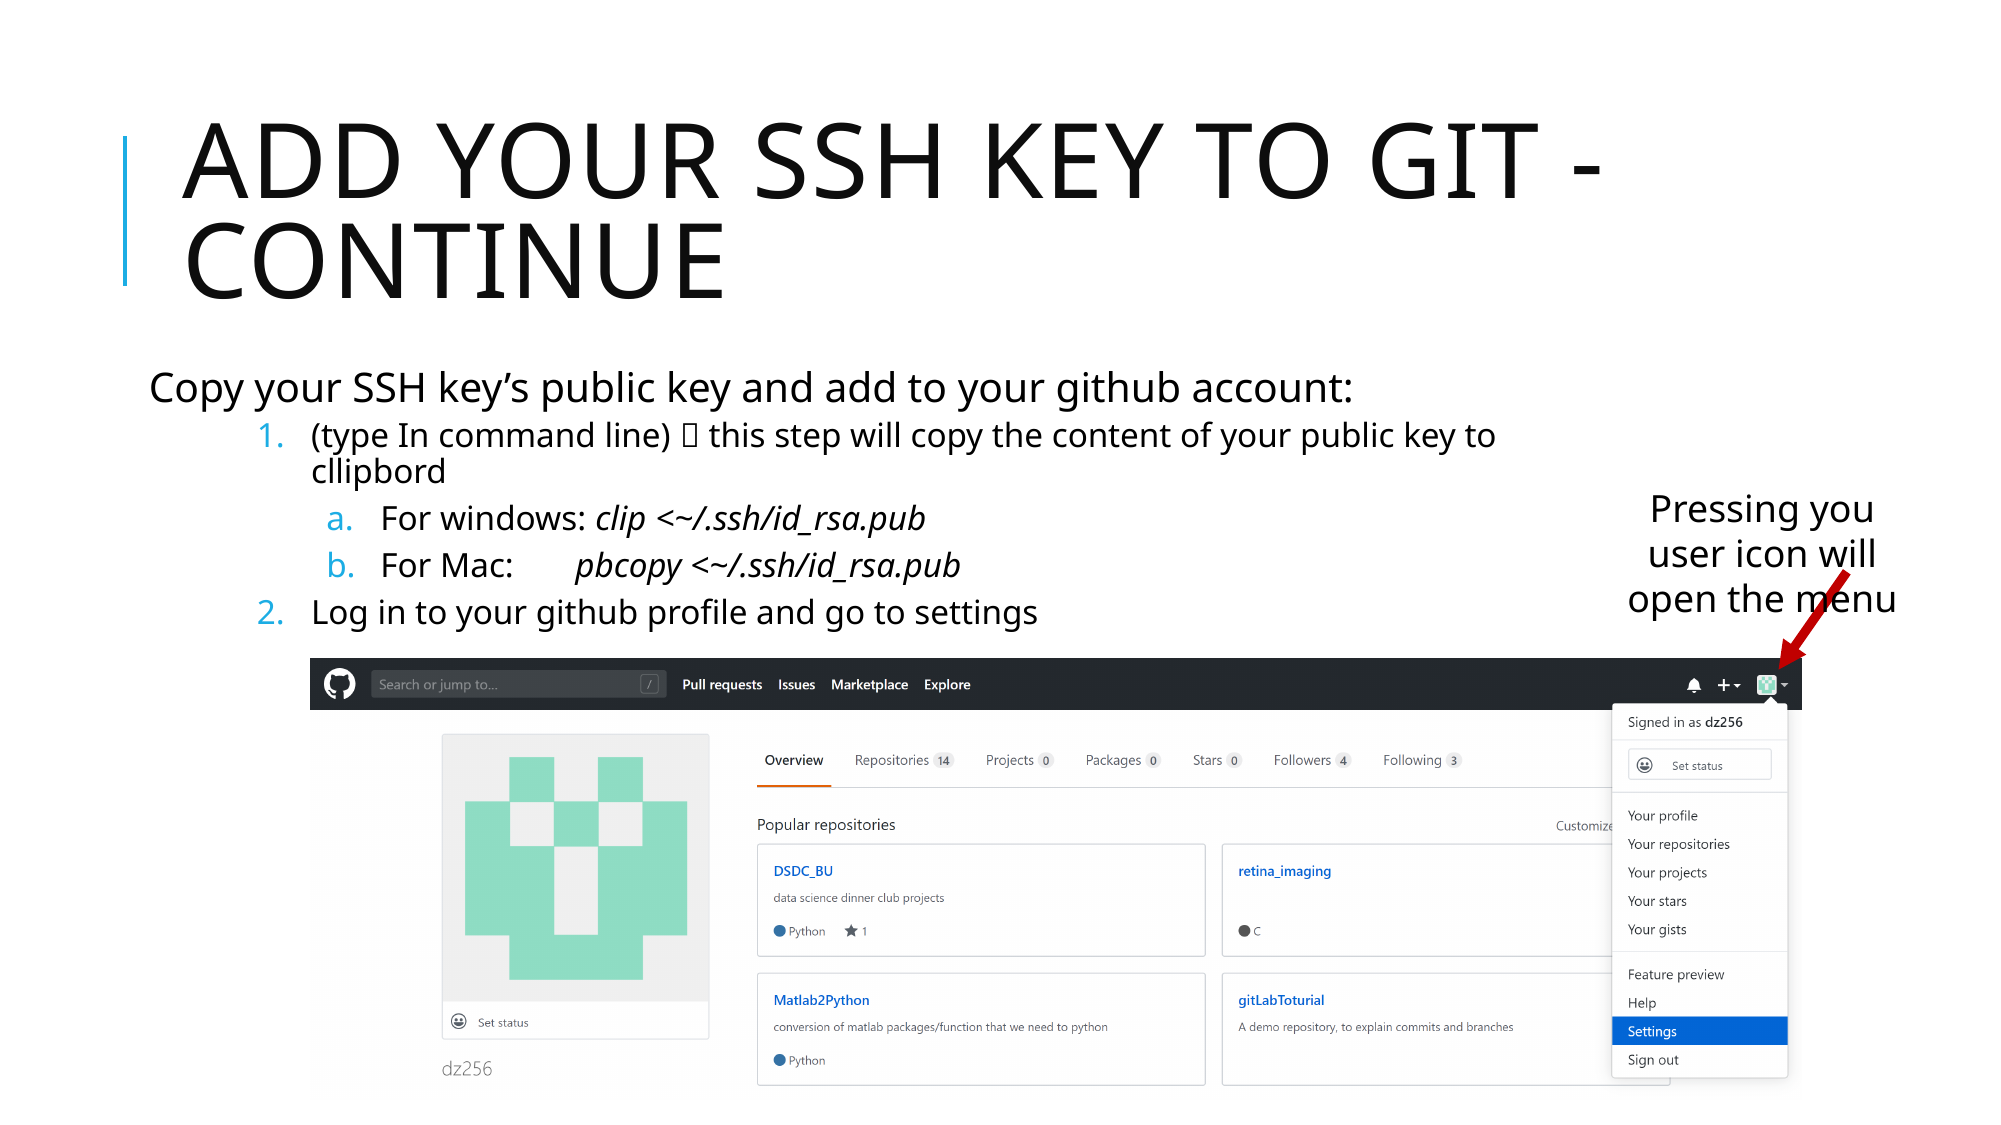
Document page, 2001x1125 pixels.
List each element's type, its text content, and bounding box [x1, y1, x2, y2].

text_box Copy your SSH key’s public key and add to your github account: (type In command line)  this step will copy the content of your public key to cllipbord For windows: clip <~/.ssh/id_rsa.pub For Mac: pbcopy <~/.ssh/id_rsa.pub Log in to your github profile and go to settings [141, 359, 1585, 641]
text_box Pressing you user icon will open the menu [1601, 477, 1924, 628]
text_box [133, 643, 1102, 860]
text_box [1778, 571, 1848, 670]
title Add your SSH key to git - continue [168, 96, 1763, 342]
picture [310, 658, 1802, 1100]
